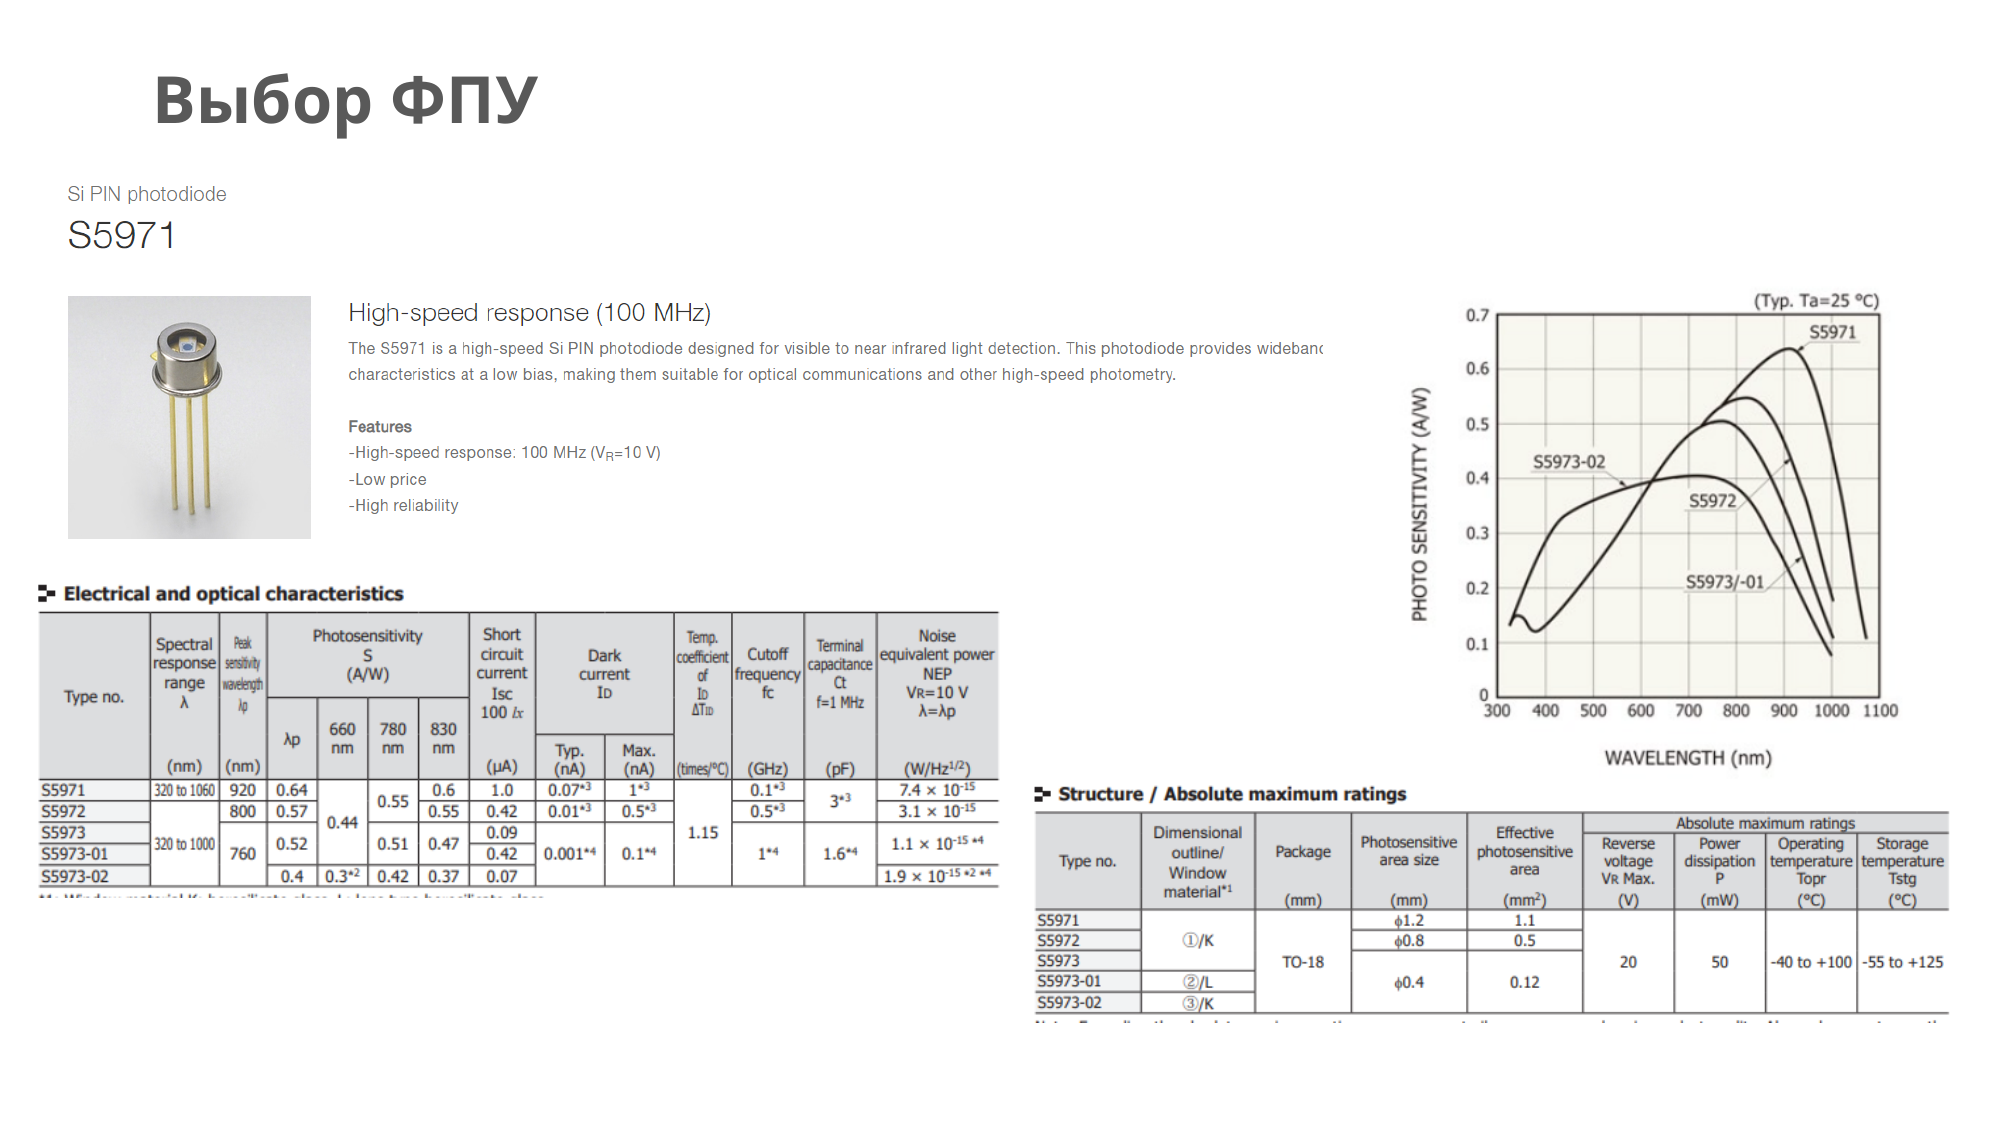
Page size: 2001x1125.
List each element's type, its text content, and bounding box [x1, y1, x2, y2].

picture [30, 266, 1960, 1023]
title Выбор ФПУ [137, 59, 1863, 146]
picture [34, 177, 1323, 548]
